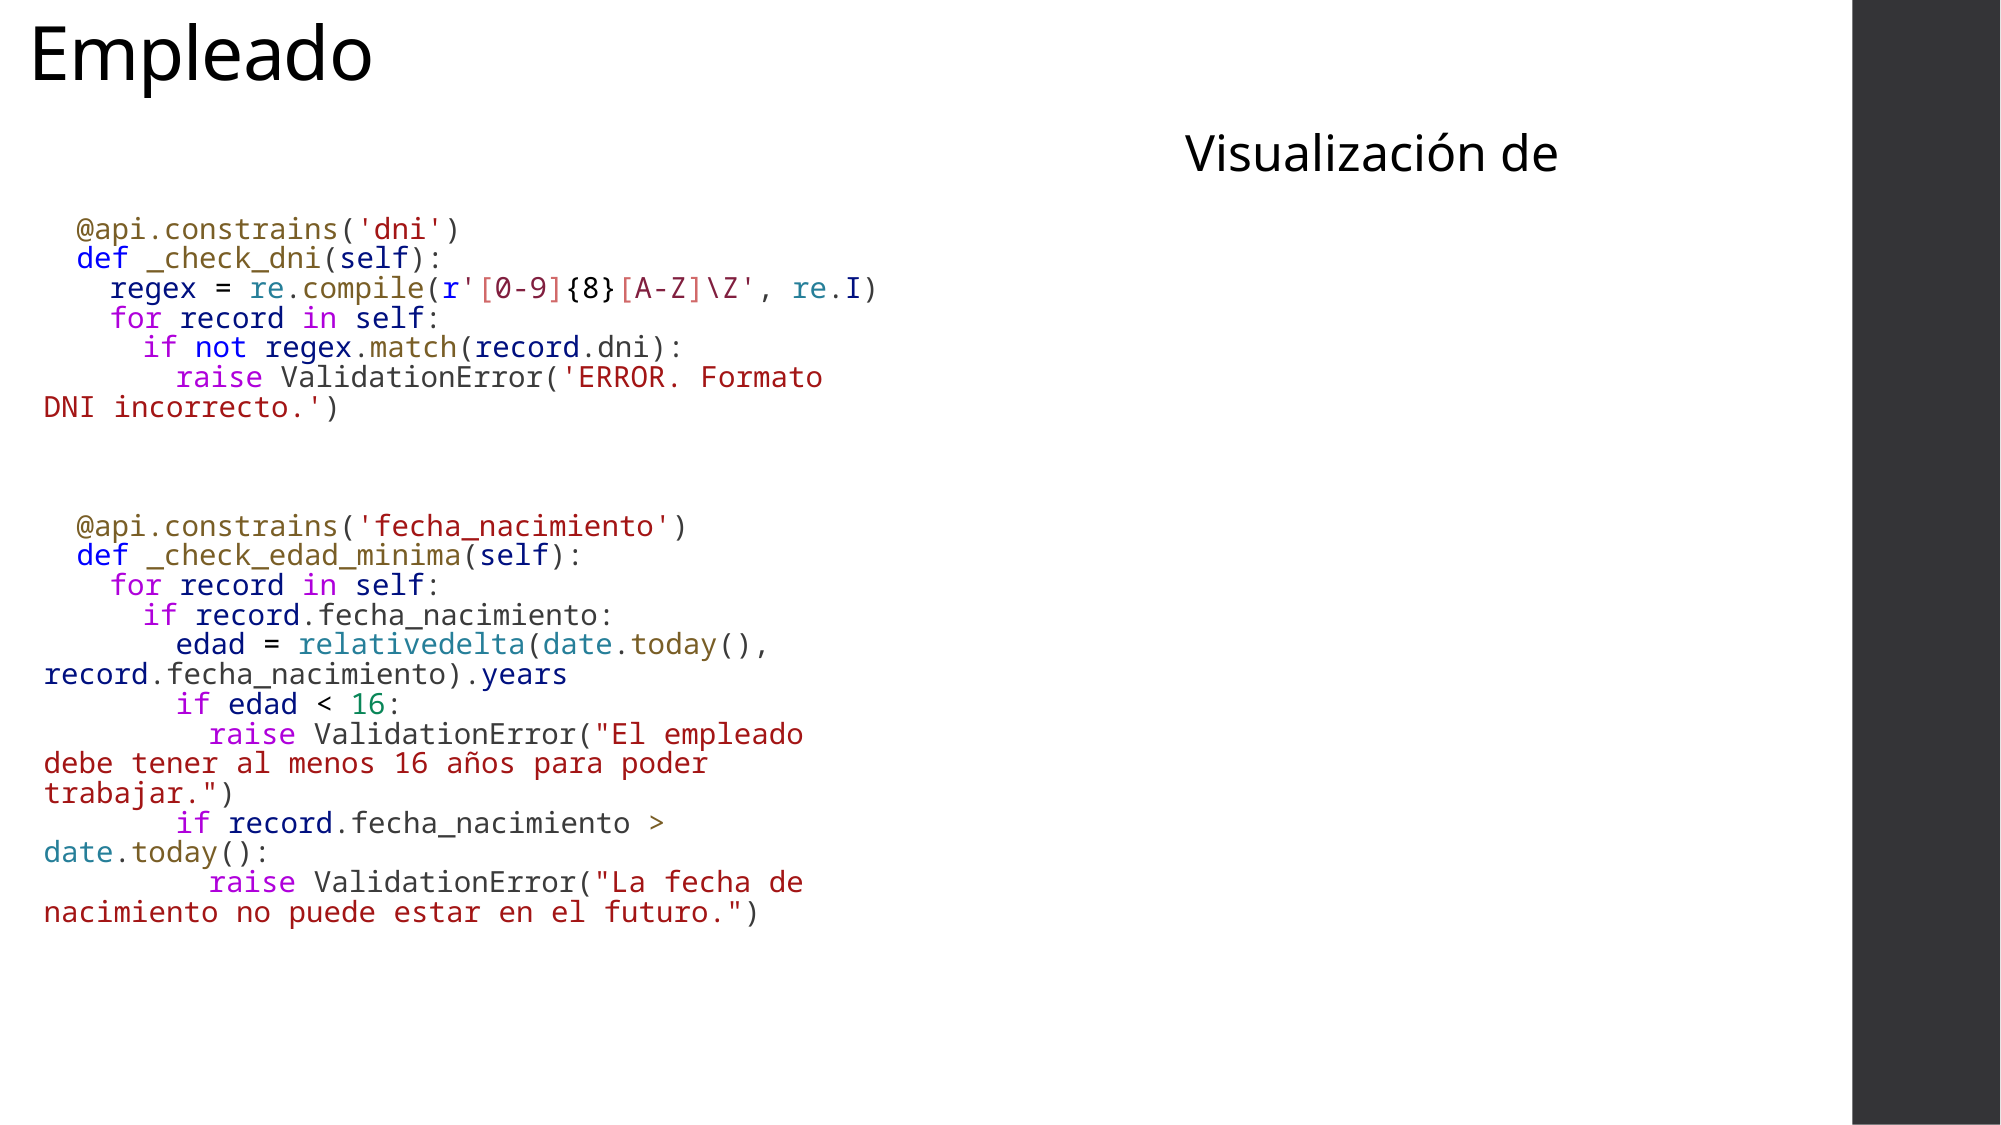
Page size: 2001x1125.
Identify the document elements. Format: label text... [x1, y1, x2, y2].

text_box Visualización de [929, 118, 1829, 1086]
text_box Empleado [14, 12, 1627, 104]
text_box @api.constrains('dni') def _check_dni(self): regex = re.compile(r'[0-9]{8}[A-Z]\Z', re.I) for record in self: if not regex.match(record.dni): raise ValidationError('ERROR. Formato DNI incorrecto.') @api.constrains('fecha_nacimiento') def _check_edad_minima(self): for record in self: if record.fecha_nacimiento: edad = relativedelta(date.today(), record.fecha_nacimiento).years if edad < 16: raise ValidationError("El empleado debe tener al menos 16 años para poder trabajar.") if record.fecha_nacimiento > date.today(): raise ValidationError("La fecha de nacimiento no puede estar en el futuro.") [28, 118, 900, 1086]
